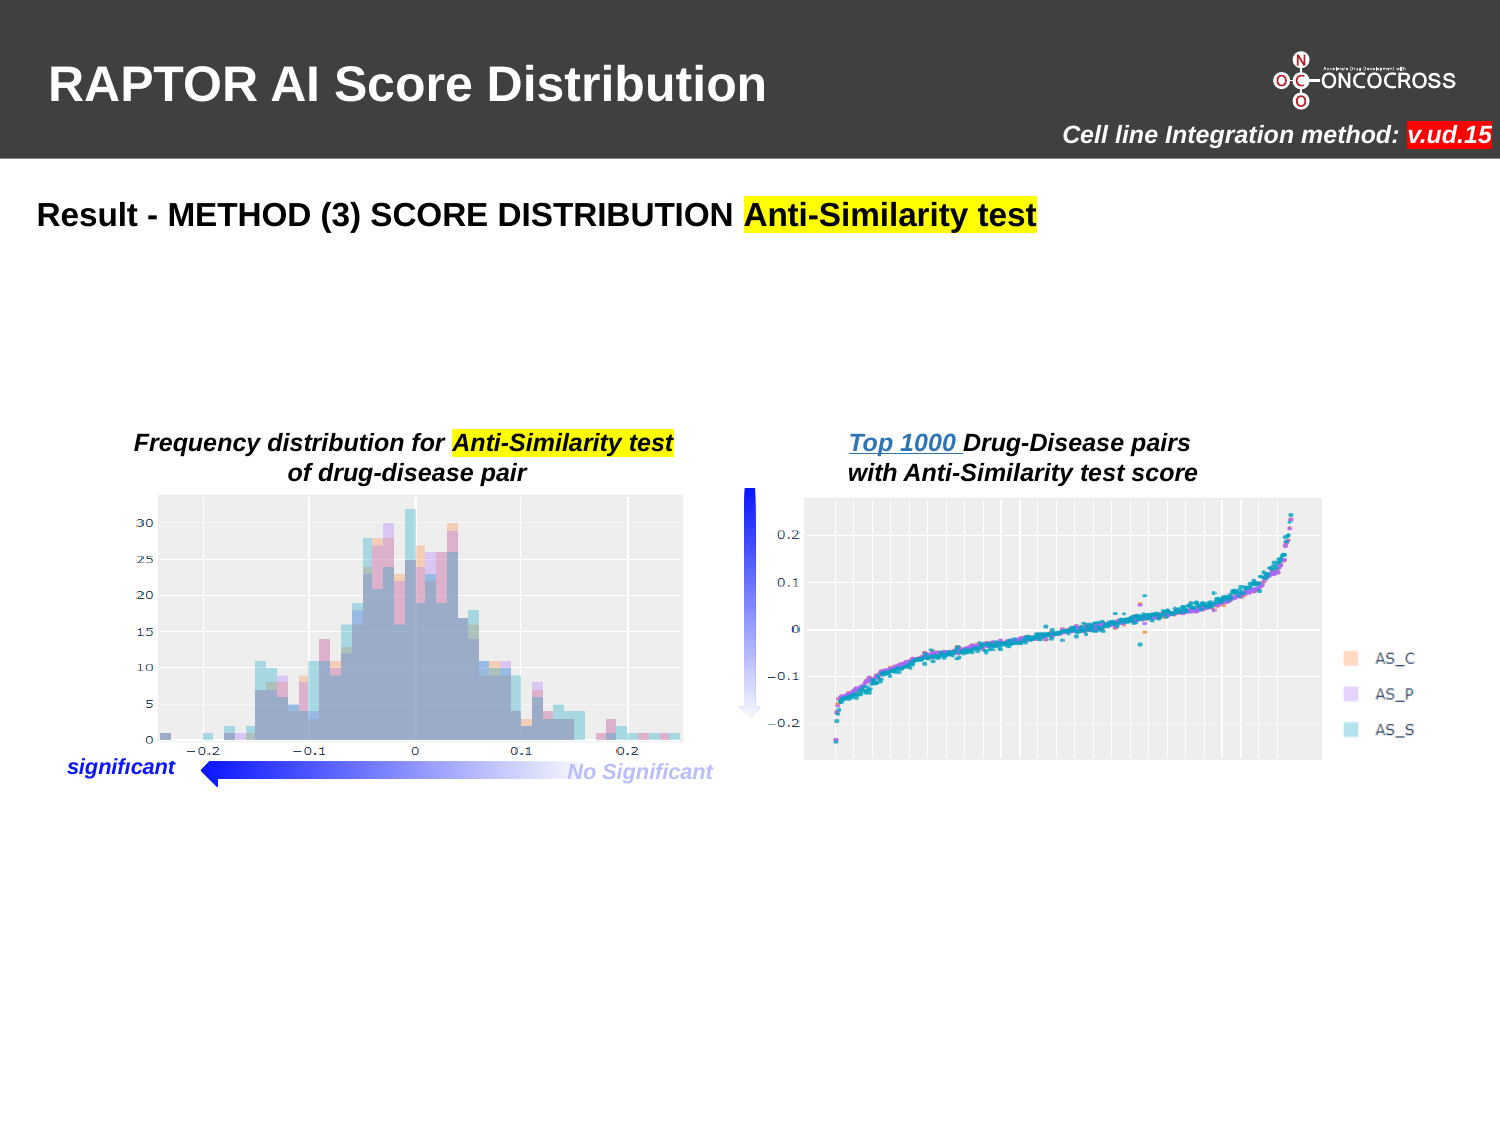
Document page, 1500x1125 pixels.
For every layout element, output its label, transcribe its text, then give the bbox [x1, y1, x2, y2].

text_box [213, 761, 548, 790]
picture [1338, 643, 1429, 750]
text_box Result - METHOD (3) SCORE DISTRIBUTION Anti-Similarity test [21, 185, 1118, 240]
text_box Cell line Integration method: v.ud.15 [1021, 111, 1500, 157]
text_box No Significant [548, 750, 732, 792]
text_box Top 1000 Drug-Disease pairs with Anti-Similarity test score [690, 418, 1357, 494]
list RAPTOR AI Score Distribution [48, 50, 1223, 112]
text_box [736, 486, 763, 720]
picture [126, 494, 688, 761]
picture [768, 494, 1330, 761]
text_box Frequency distribution for Anti-Similarity test of drug-disease pair [119, 419, 696, 495]
text_box significant [29, 745, 213, 787]
